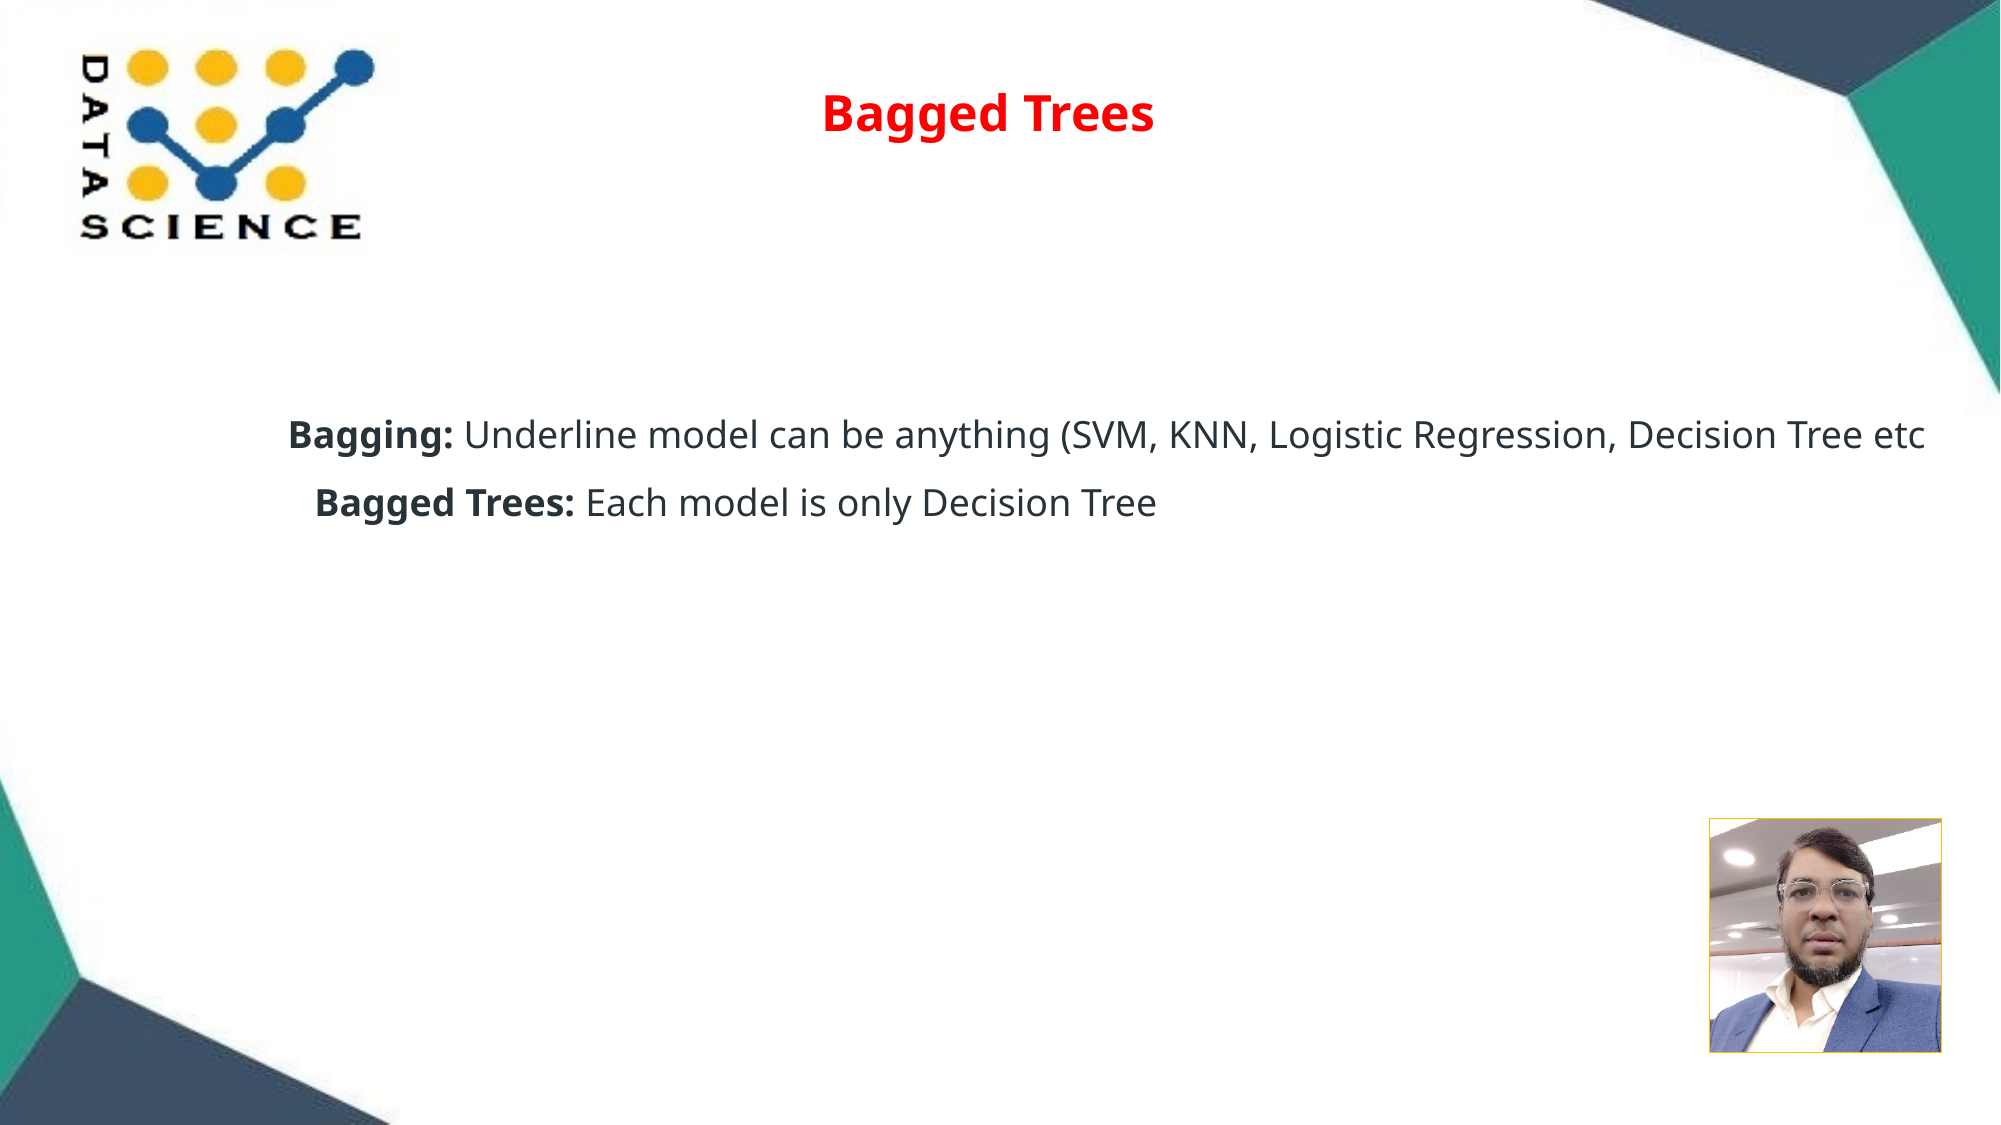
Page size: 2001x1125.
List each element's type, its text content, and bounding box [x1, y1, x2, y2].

text_box Bagged Trees [807, 73, 1171, 149]
text_box Bagged Trees: Each model is only Decision Tree [299, 471, 1183, 532]
picture [0, 0, 2001, 1125]
text_box Bagging: Underline model can be anything (SVM, KNN, Logistic Regression, Decision Tree etc [272, 403, 1952, 464]
